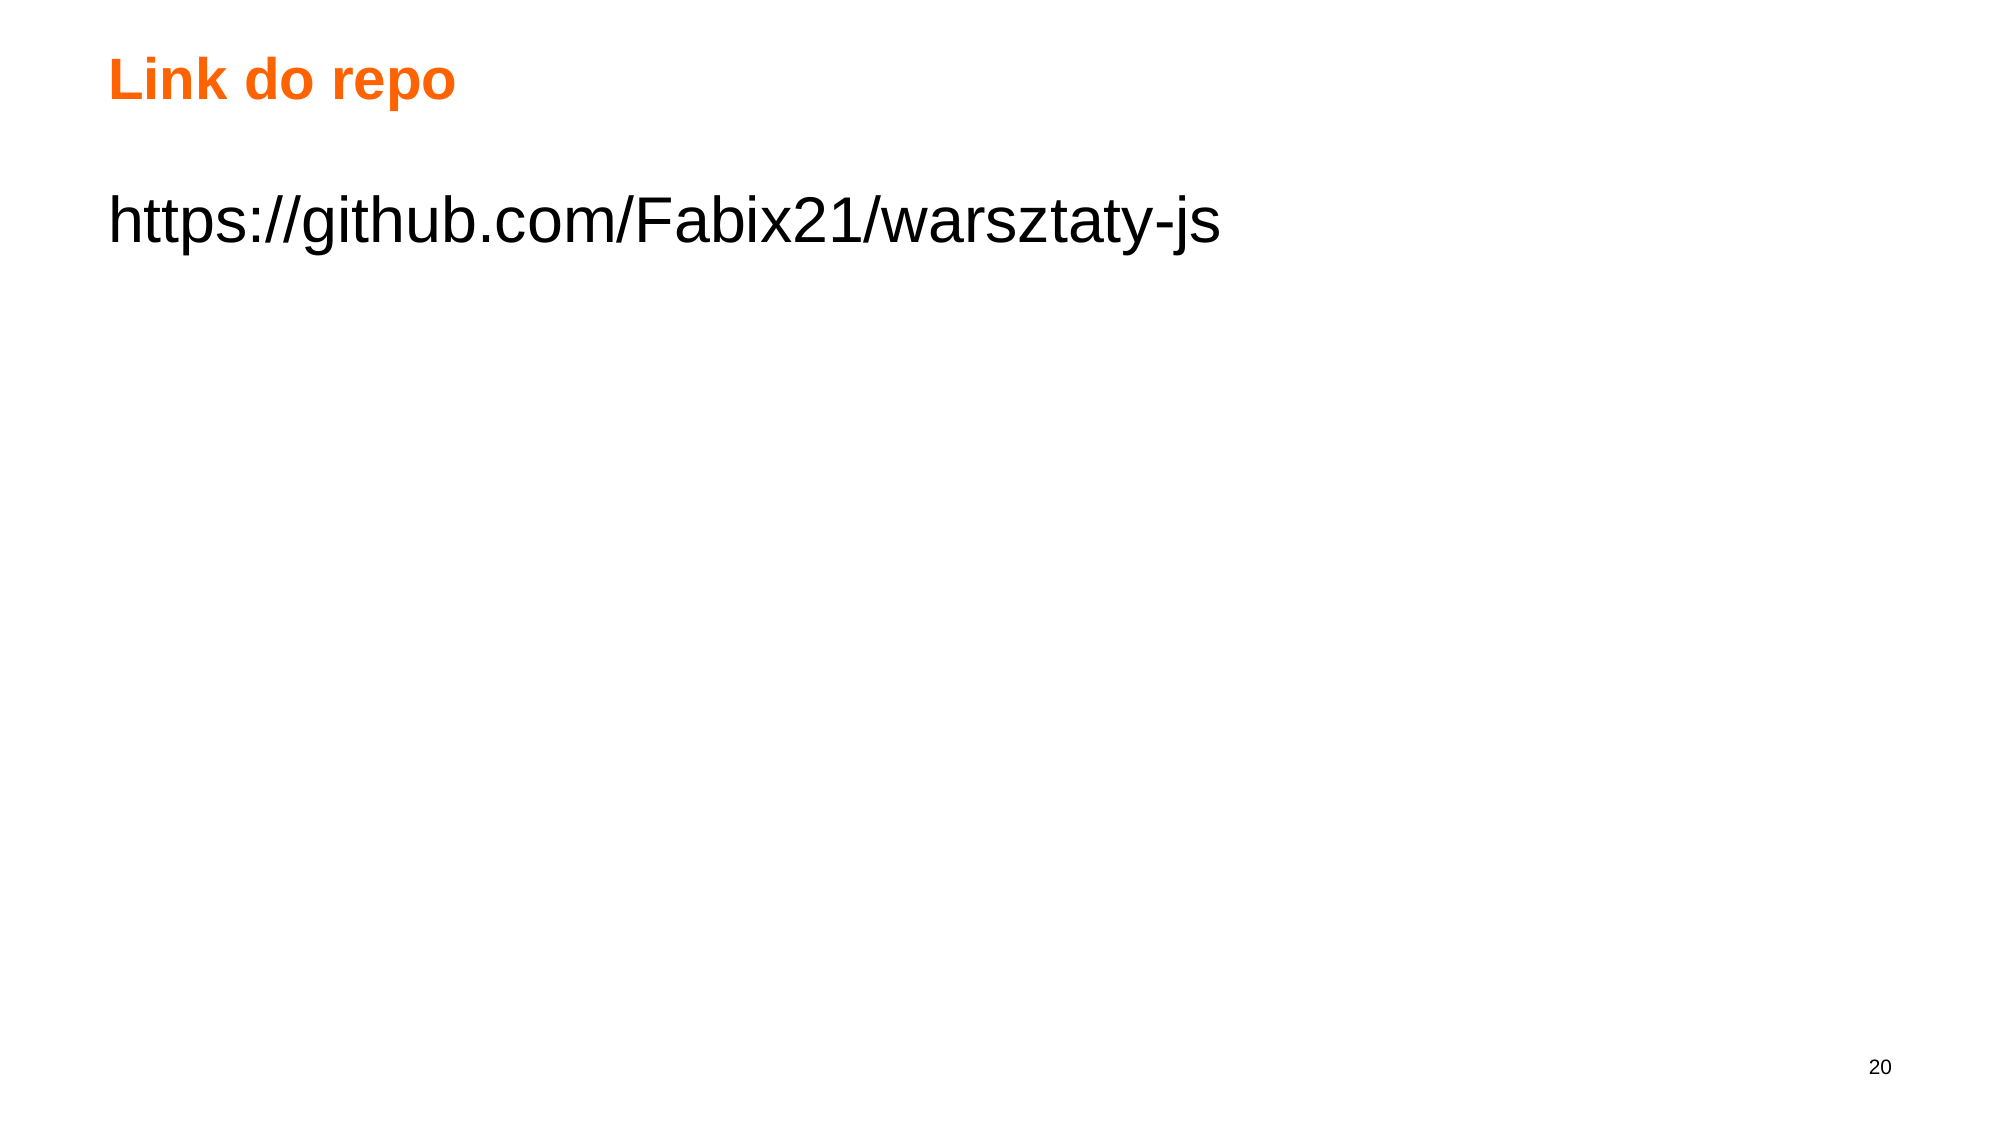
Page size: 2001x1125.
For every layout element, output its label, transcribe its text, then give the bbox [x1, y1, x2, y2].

slide_number ‹#› [1810, 1050, 1892, 1082]
list https://github.com/Fabix21/warsztaty-js [108, 187, 1893, 1017]
title Link do repo [108, 53, 1893, 187]
